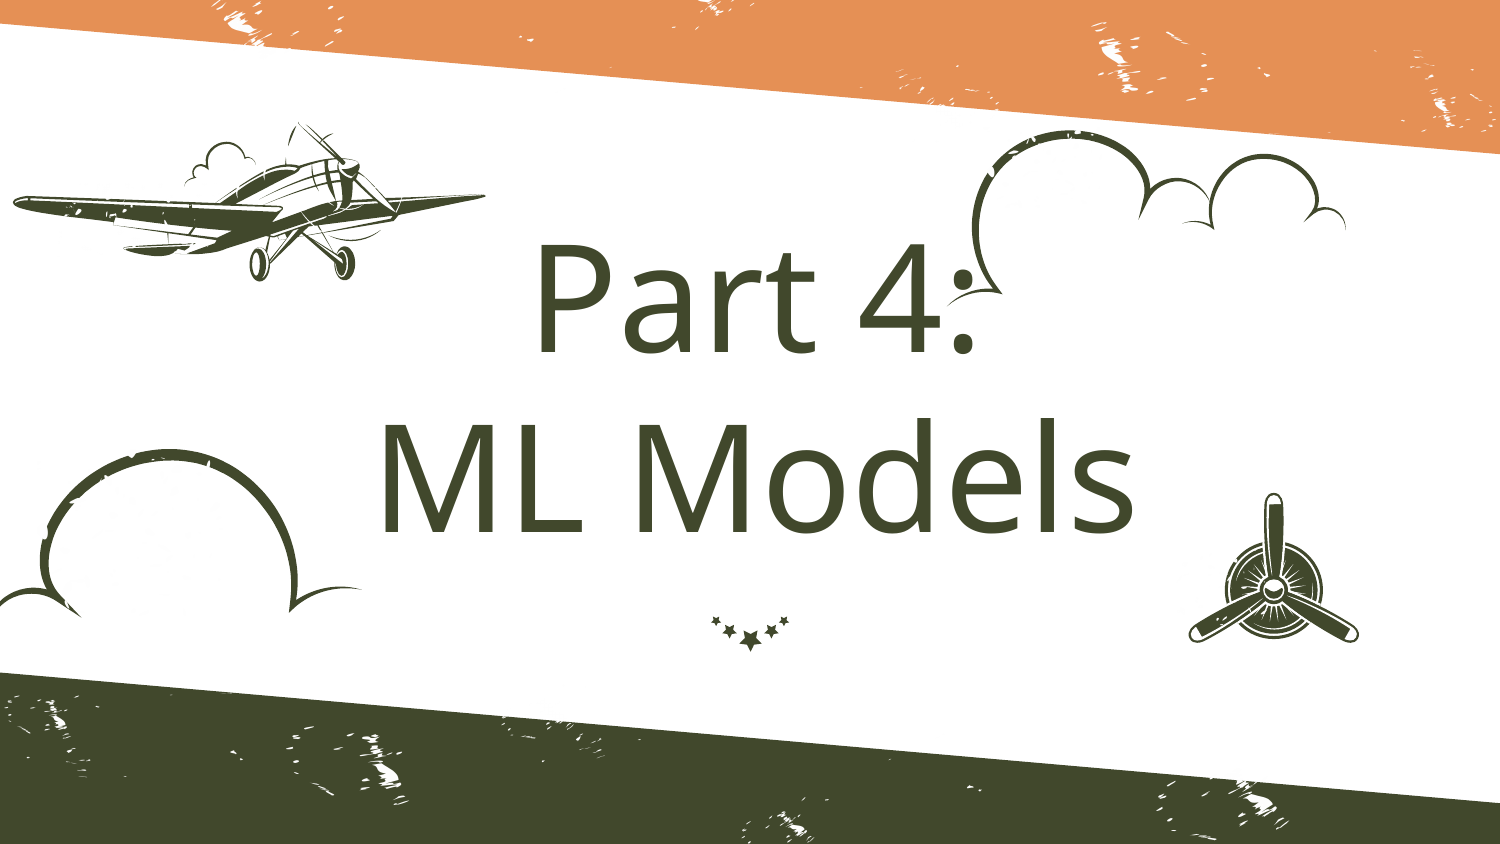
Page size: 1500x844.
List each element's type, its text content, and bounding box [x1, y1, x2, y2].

picture [0, 767, 253, 844]
picture [470, 621, 681, 844]
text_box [710, 616, 790, 652]
picture [819, 0, 1020, 187]
title Part 4: ML Models [249, 187, 1262, 431]
picture [1139, 742, 1304, 844]
picture [500, 0, 778, 112]
picture [1248, 0, 1500, 151]
picture [202, 0, 361, 84]
picture [723, 715, 1001, 844]
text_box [12, 121, 487, 282]
picture [1084, 0, 1223, 126]
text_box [1163, 492, 1363, 660]
picture [277, 700, 416, 839]
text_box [0, 385, 363, 767]
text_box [946, 126, 1363, 307]
